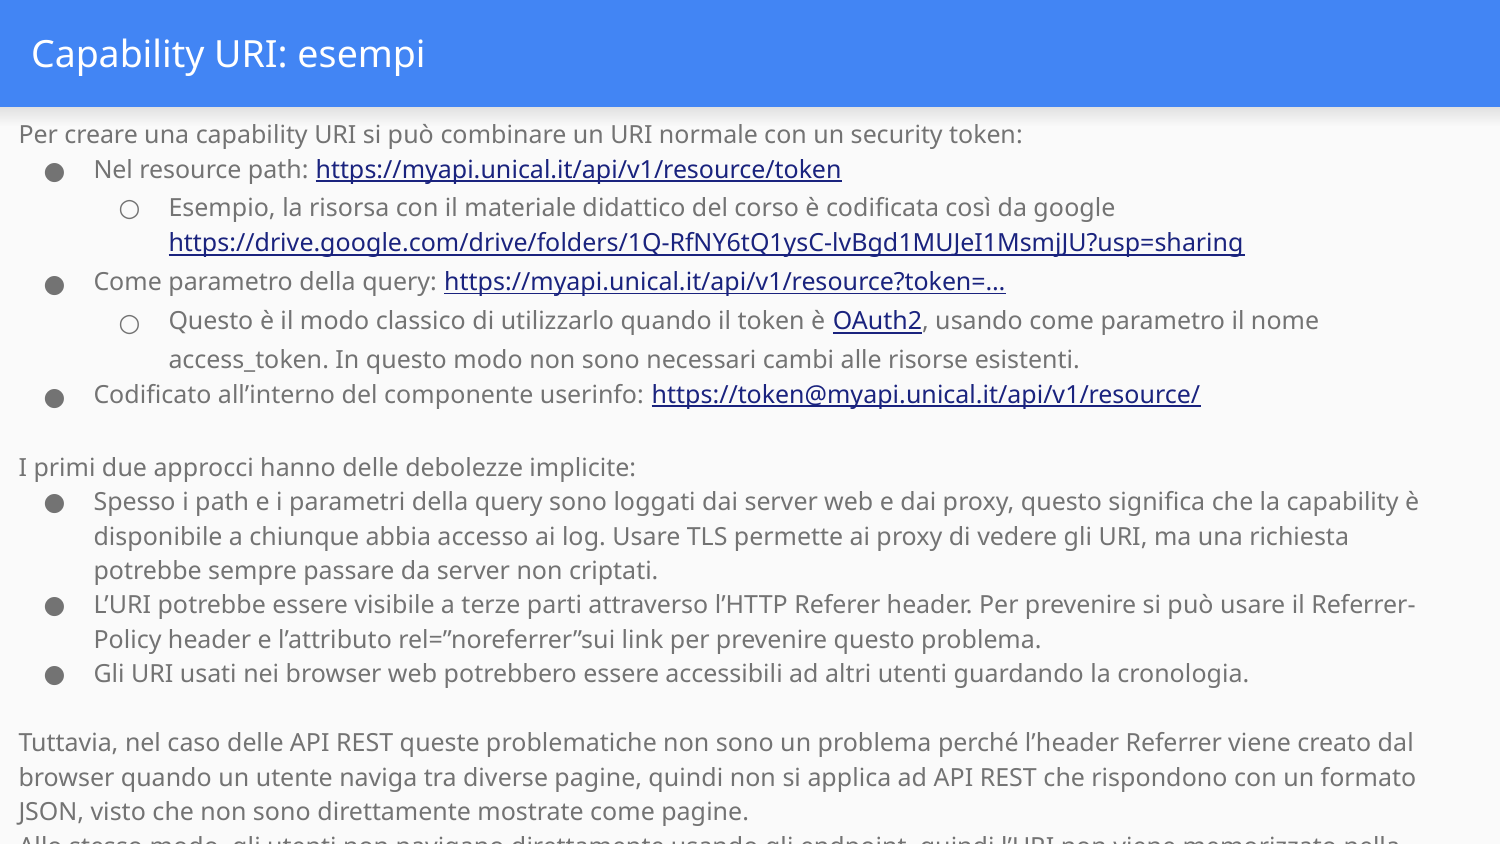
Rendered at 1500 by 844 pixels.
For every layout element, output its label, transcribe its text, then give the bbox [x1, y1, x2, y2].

title Capability URI: esempi [16, 2, 1464, 102]
list Per creare una capability URI si può combinare un URI normale con un security token: Nel resource path: https://myapi.unical.it/api/v1/resource/token Esempio, la risorsa con il materiale didattico del corso è codificata così da google https://drive.google.com/drive/folders/1Q-RfNY6tQ1ysC-lvBgd1MUJeI1MsmjJU?usp=sharing Come parametro della query: https://myapi.unical.it/api/v1/resource?token=… Questo è il modo classico di utilizzarlo quando il token è OAuth2, usando come parametro il nome access_token. In questo modo non sono necessari cambi alle risorse esistenti. Codificato all’interno del componente userinfo: https://token@myapi.unical.it/api/v1/resource/ I primi due approcci hanno delle debolezze implicite: Spesso i path e i parametri della query sono loggati dai server web e dai proxy, questo significa che la capability è disponibile a chiunque abbia accesso ai log. Usare TLS permette ai proxy di vedere gli URI, ma una richiesta potrebbe sempre passare da server non criptati. L’URI potrebbe essere visibile a terze parti attraverso l’HTTP Referer header. Per prevenire si può usare il Referrer-Policy header e l’attributo rel=”noreferrer”sui link per prevenire questo problema. Gli URI usati nei browser web potrebbero essere accessibili ad altri utenti guardando la cronologia. Tuttavia, nel caso delle API REST queste problematiche non sono un problema perché l’header Referrer viene creato dal browser quando un utente naviga tra diverse pagine, quindi non si applica ad API REST che rispondono con un formato JSON, visto che non sono direttamente mostrate come pagine. Allo stesso modo, gli utenti non navigano direttamente usando gli endpoint, quindi l’URI non viene memorizzato nella cronologia. [3, 98, 1470, 763]
